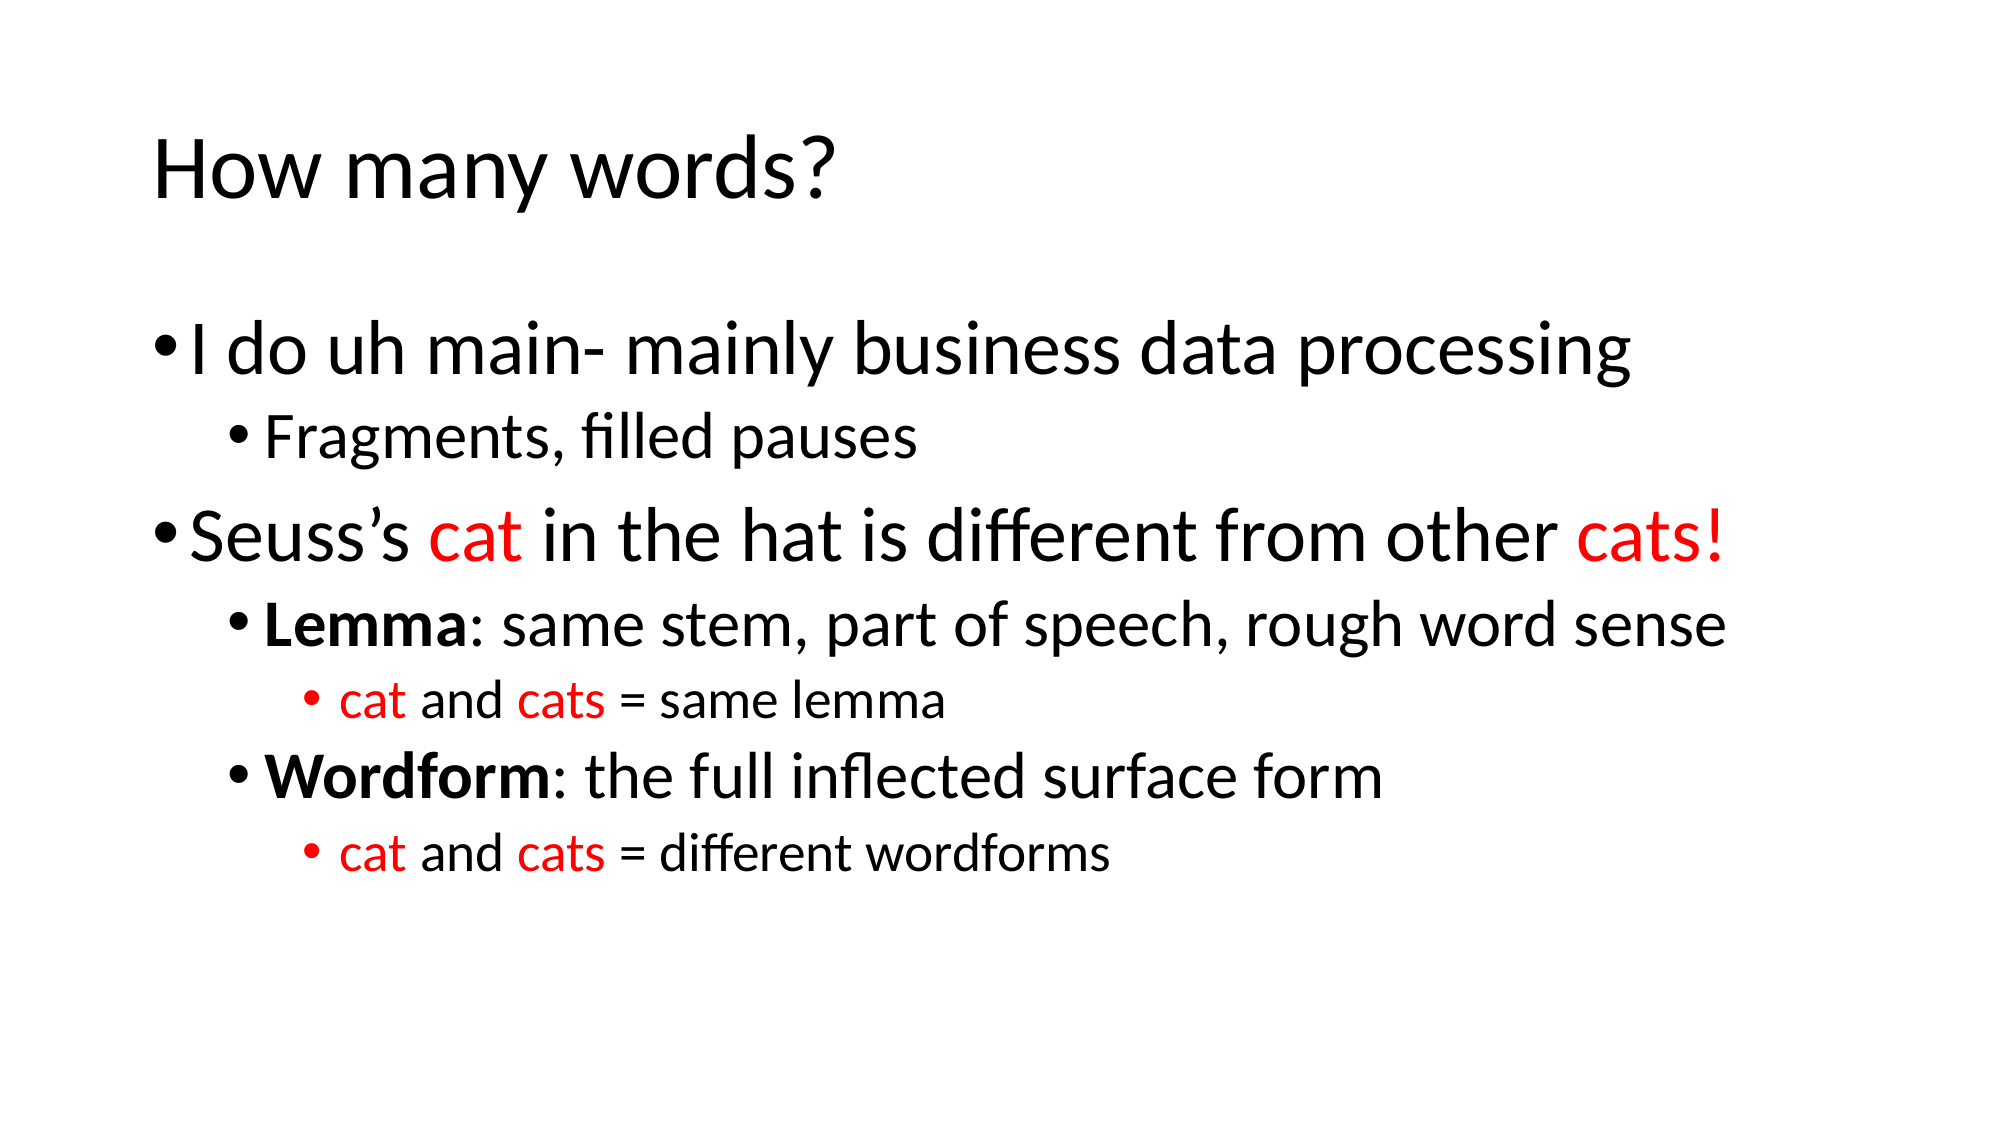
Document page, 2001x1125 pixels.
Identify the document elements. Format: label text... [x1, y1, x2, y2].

title How many words? [137, 59, 1863, 278]
list I do uh main- mainly business data processing Fragments, filled pauses Seuss’s cat in the hat is different from other cats! Lemma: same stem, part of speech, rough word sense cat and cats = same lemma Wordform: the full inflected surface form cat and cats = different wordforms [137, 299, 1863, 1014]
